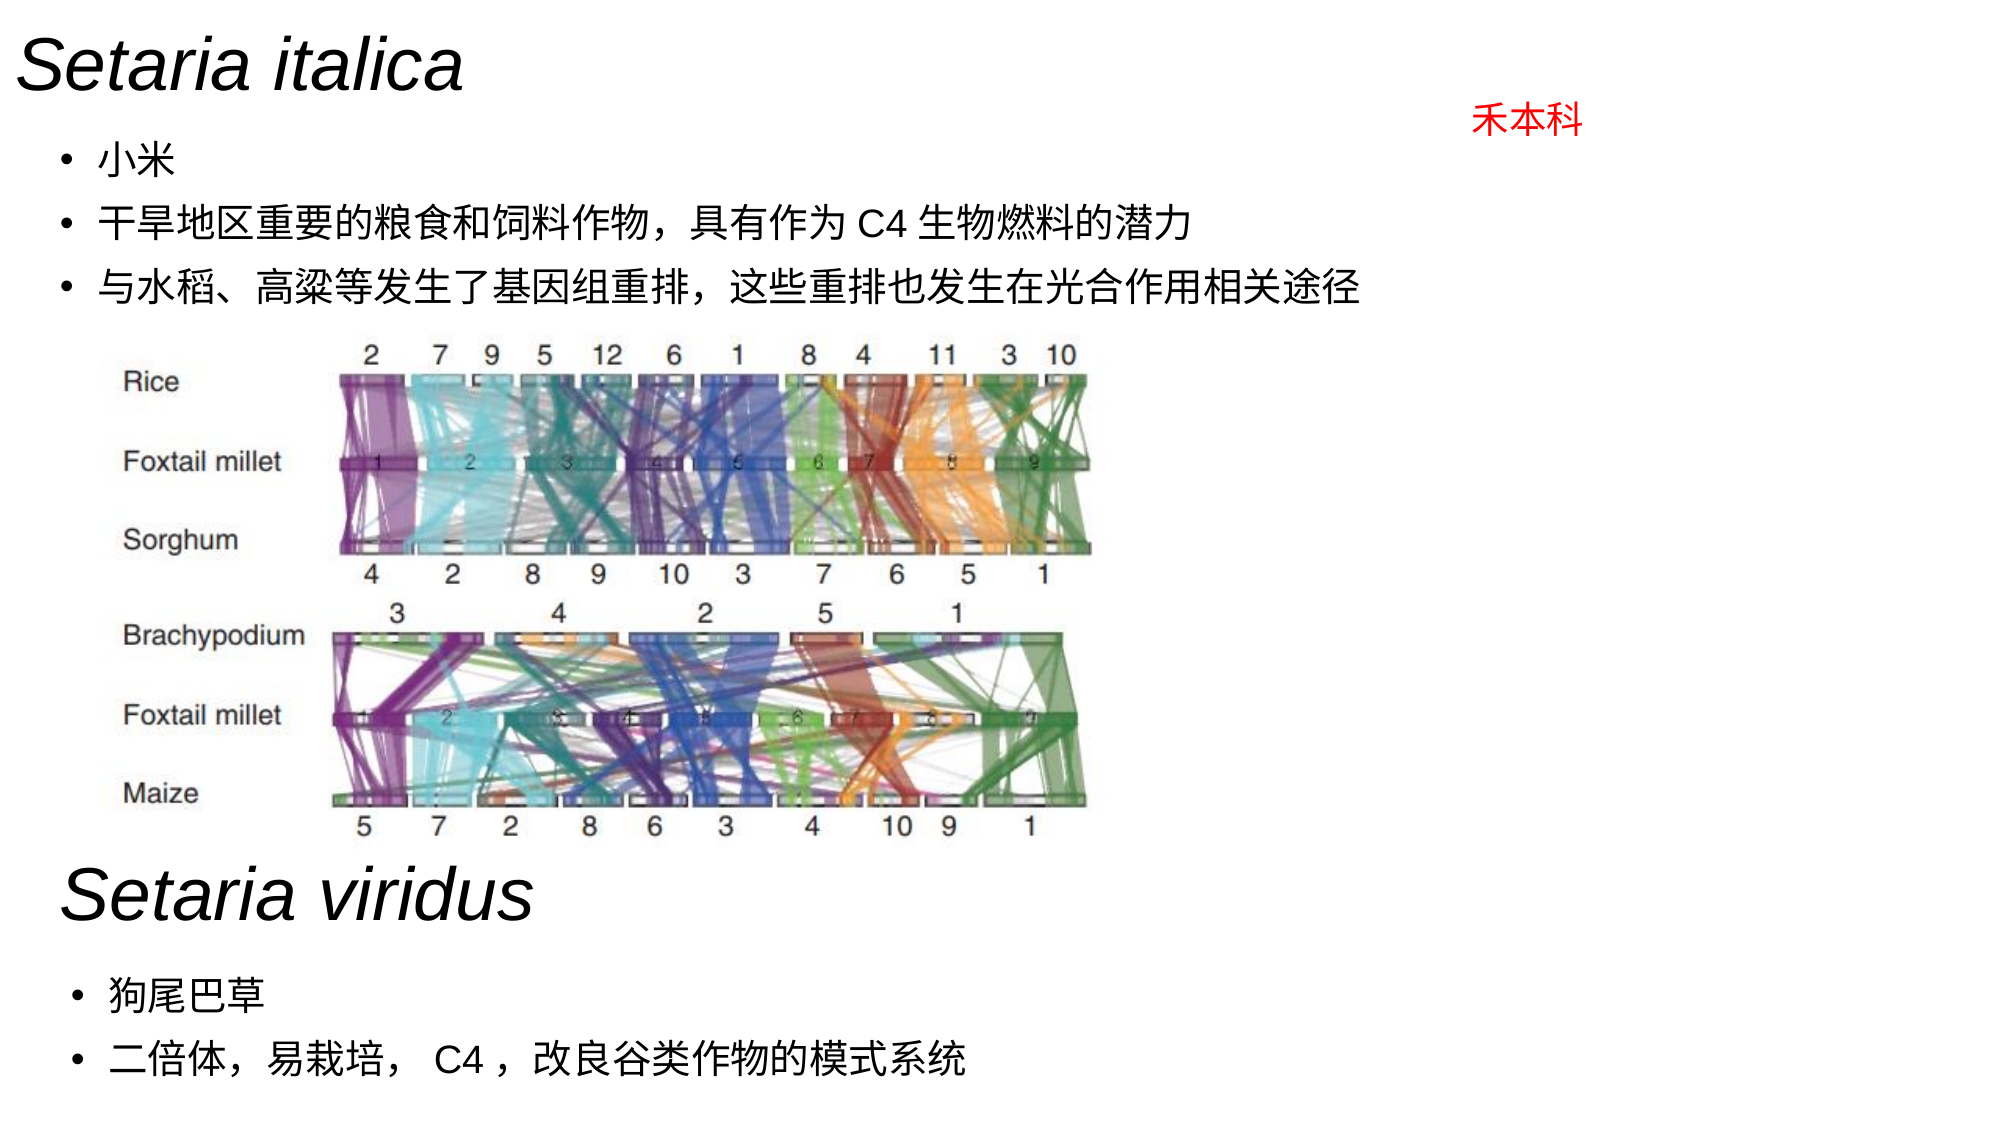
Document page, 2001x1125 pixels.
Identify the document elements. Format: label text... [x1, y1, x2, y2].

picture [78, 310, 1122, 861]
text_box Setaria viridus [44, 829, 1770, 963]
text_box 小米 干旱地区重要的粮食和饲料作物，具有作为C4生物燃料的潜力 与水稻、高粱等发生了基因组重排，这些重排也发生在光合作用相关途径 [44, 132, 1860, 929]
text_box 禾本科 [1457, 88, 1600, 149]
text_box 狗尾巴草 二倍体，易栽培，C4，改良谷类作物的模式系统 [55, 968, 1871, 1102]
text_box Setaria italica [0, 0, 1725, 133]
